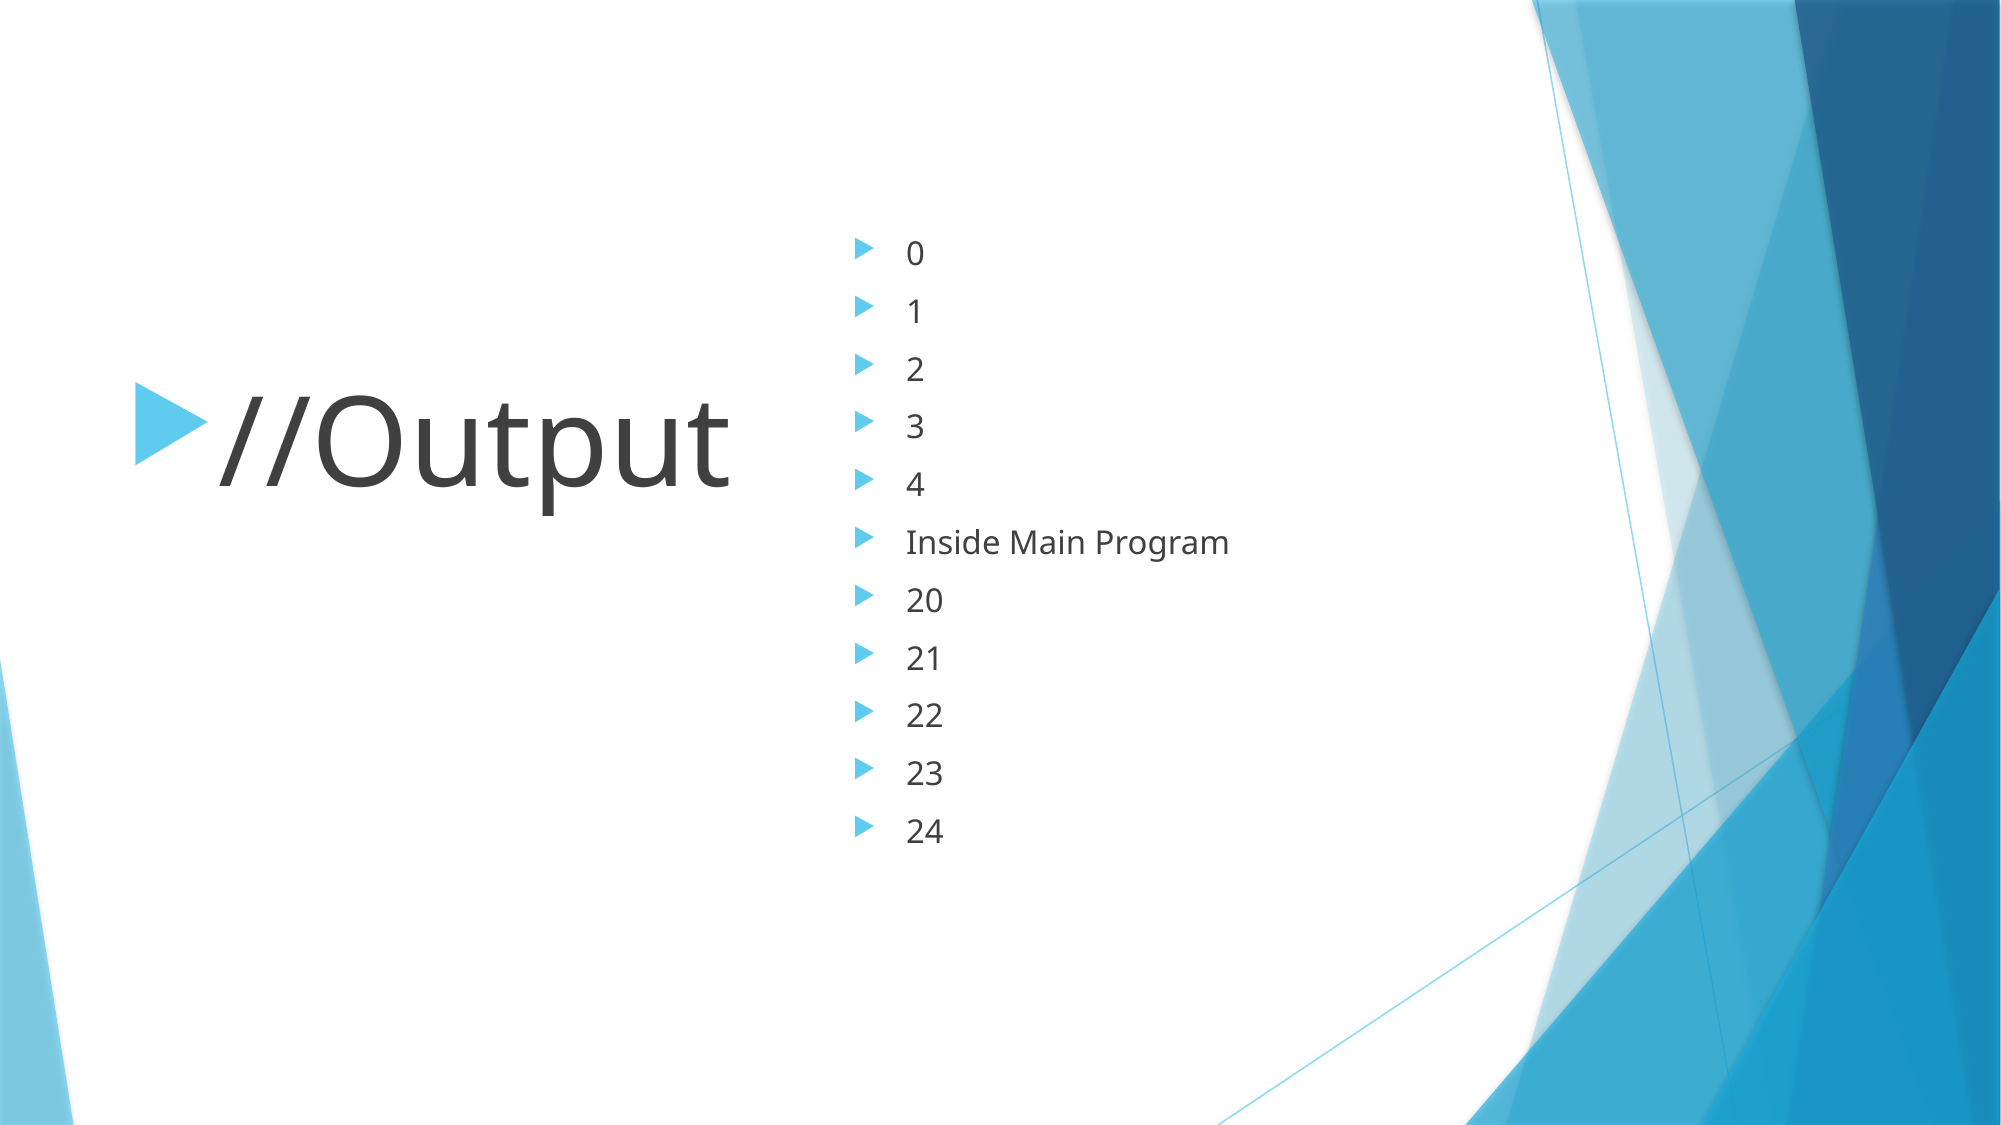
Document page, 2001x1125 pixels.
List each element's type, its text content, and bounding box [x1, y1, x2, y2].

list //Output [111, 354, 798, 992]
list 0 1 2 3 4 Inside Main Program 20 21 22 23 24 [837, 224, 1524, 862]
